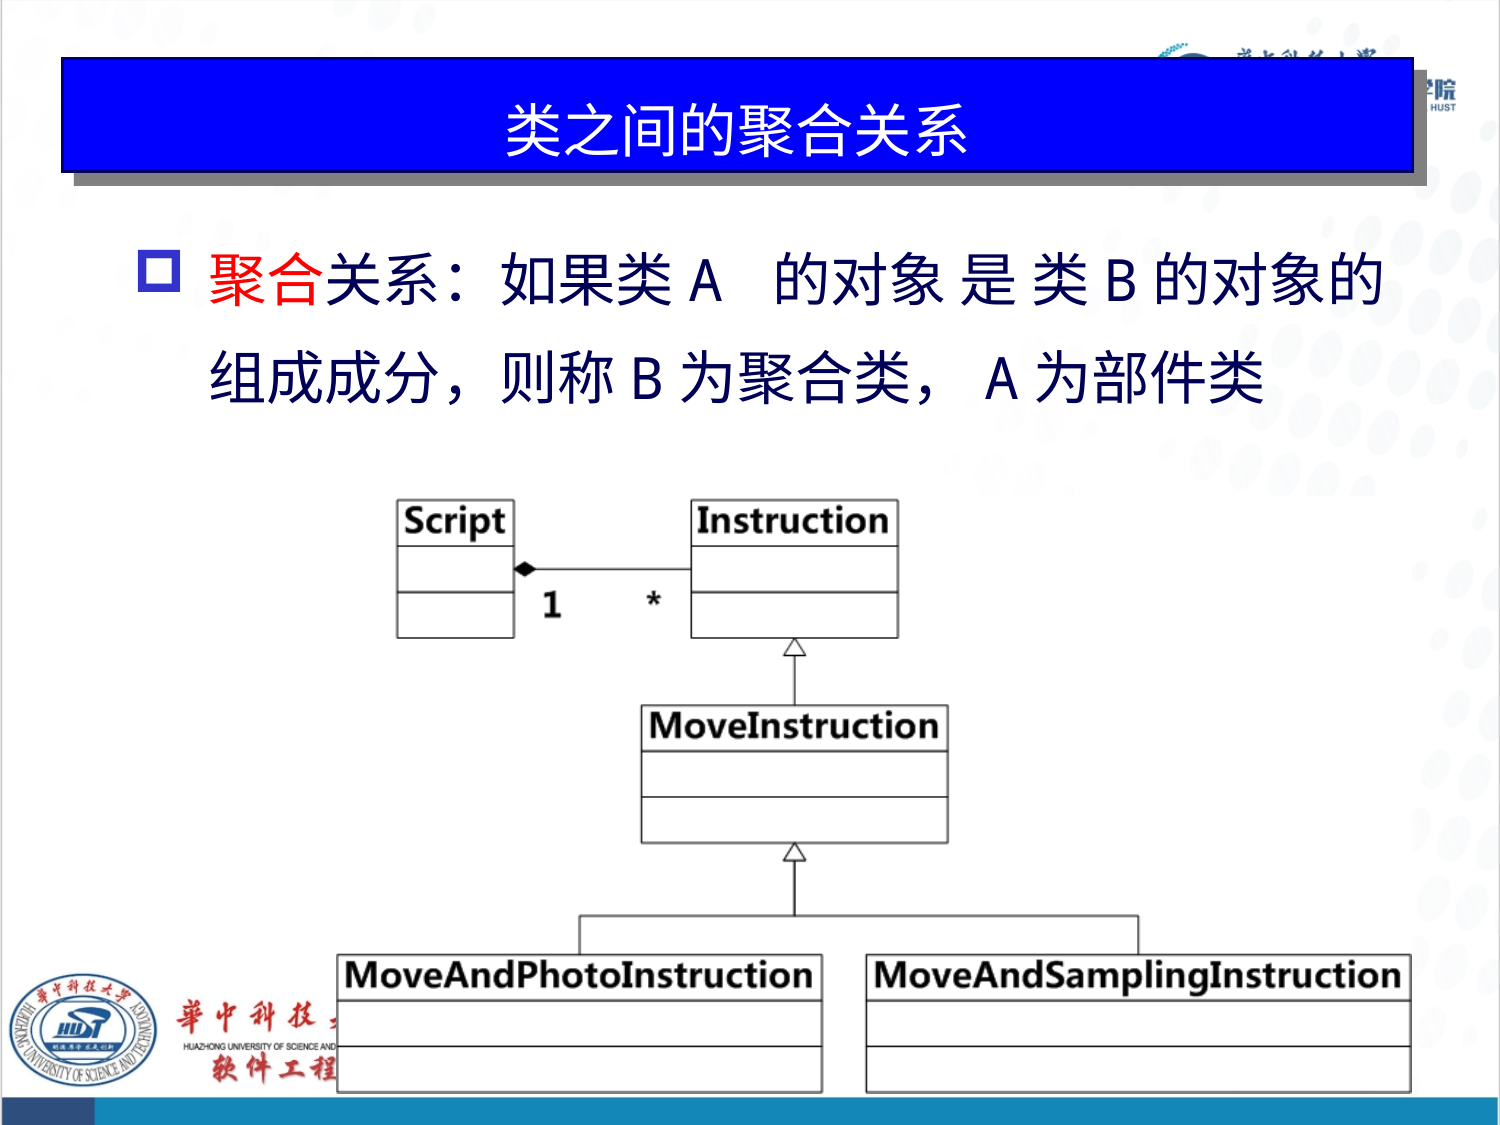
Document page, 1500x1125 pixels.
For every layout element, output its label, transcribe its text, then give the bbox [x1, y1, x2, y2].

list 聚合关系：如果类A 的对象 是 类B的对象的组成成分，则称B为聚合类，A为部件类 [75, 208, 1424, 1013]
title 类之间的聚合关系 [61, 57, 1414, 173]
picture [0, 0, 1500, 1125]
